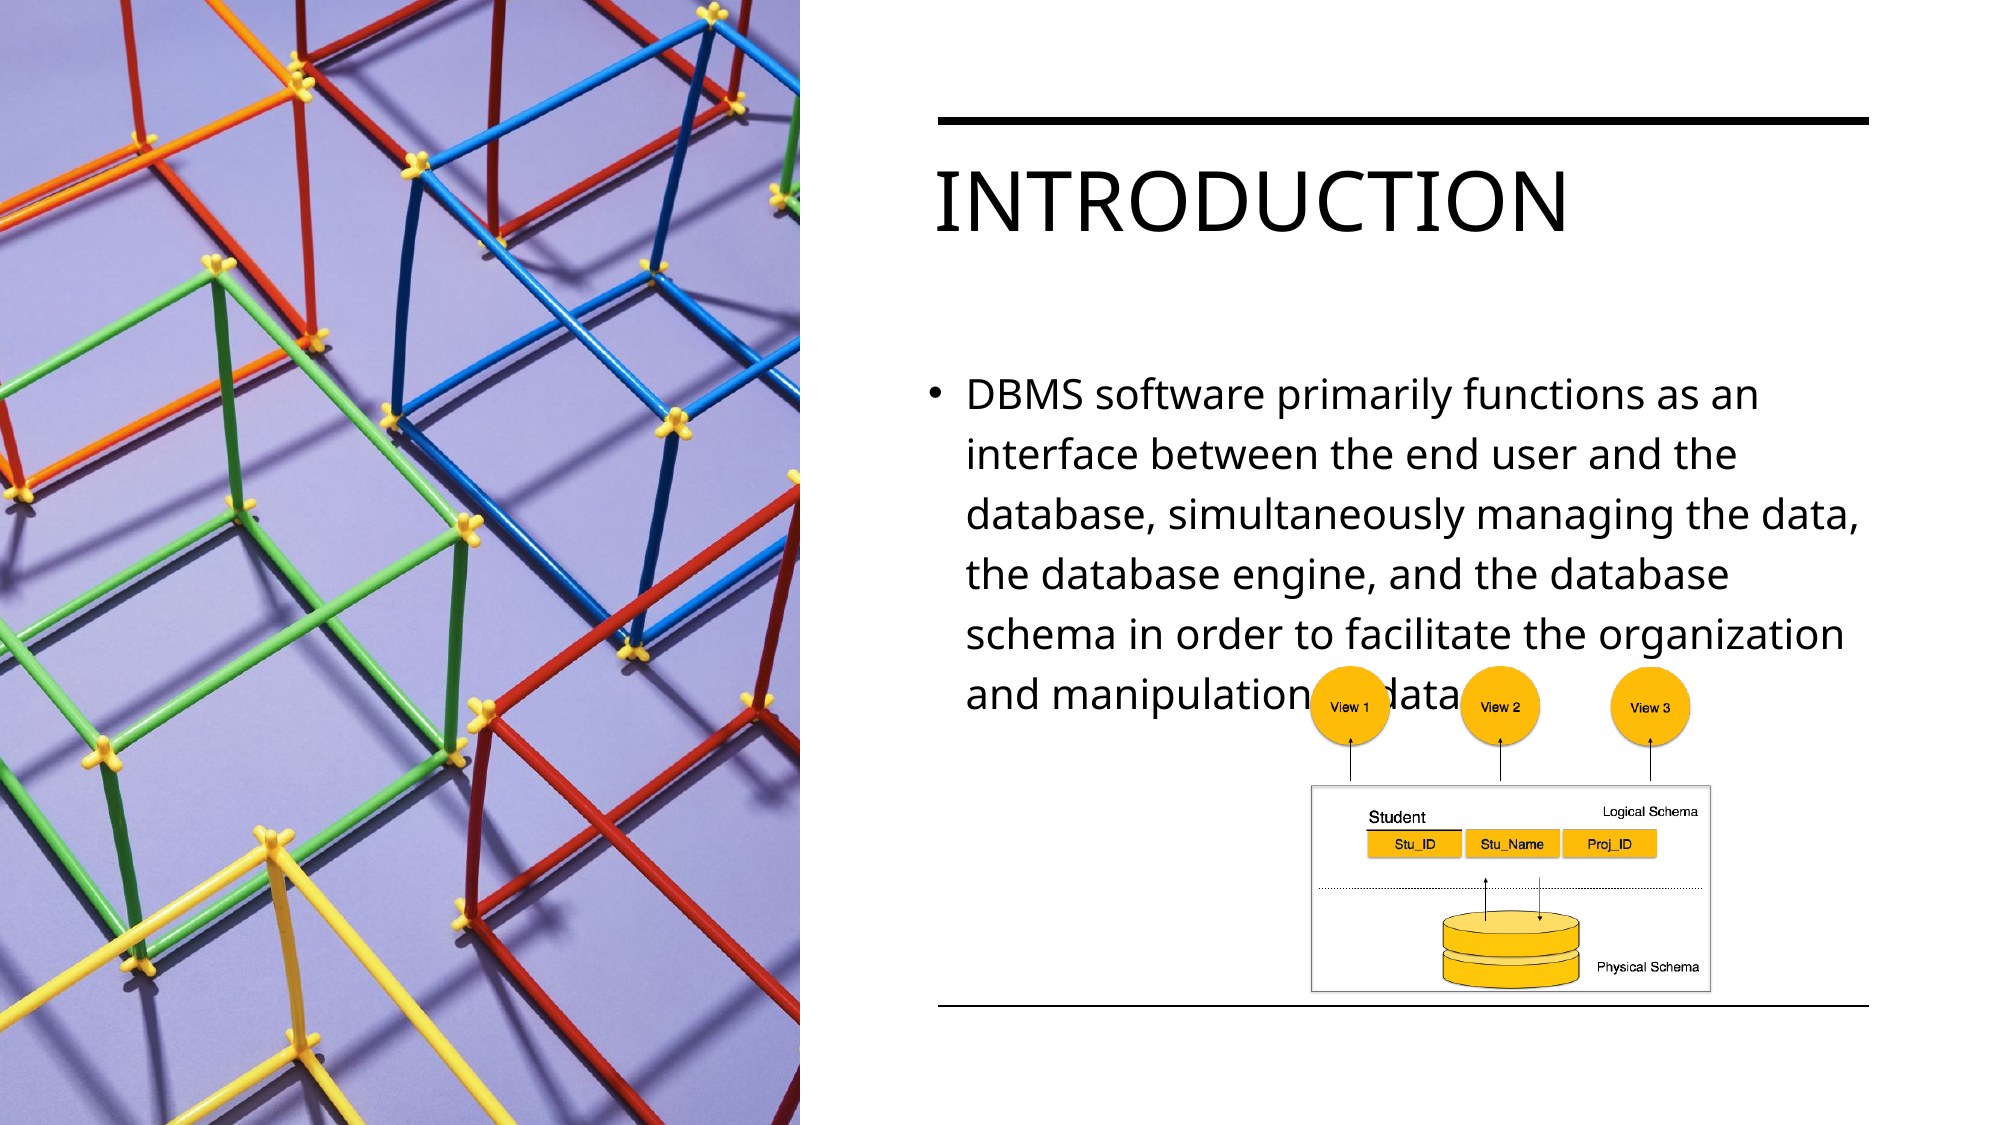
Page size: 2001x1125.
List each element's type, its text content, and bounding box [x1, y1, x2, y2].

list DBMS software primarily functions as an interface between the end user and the database, simultaneously managing the data, the database engine, and the database schema in order to facilitate the organization and manipulation of data. [913, 350, 1899, 970]
picture [1308, 665, 1713, 995]
title introduction [919, 141, 1891, 350]
picture [0, 0, 800, 1125]
text_box [800, 0, 2000, 1125]
